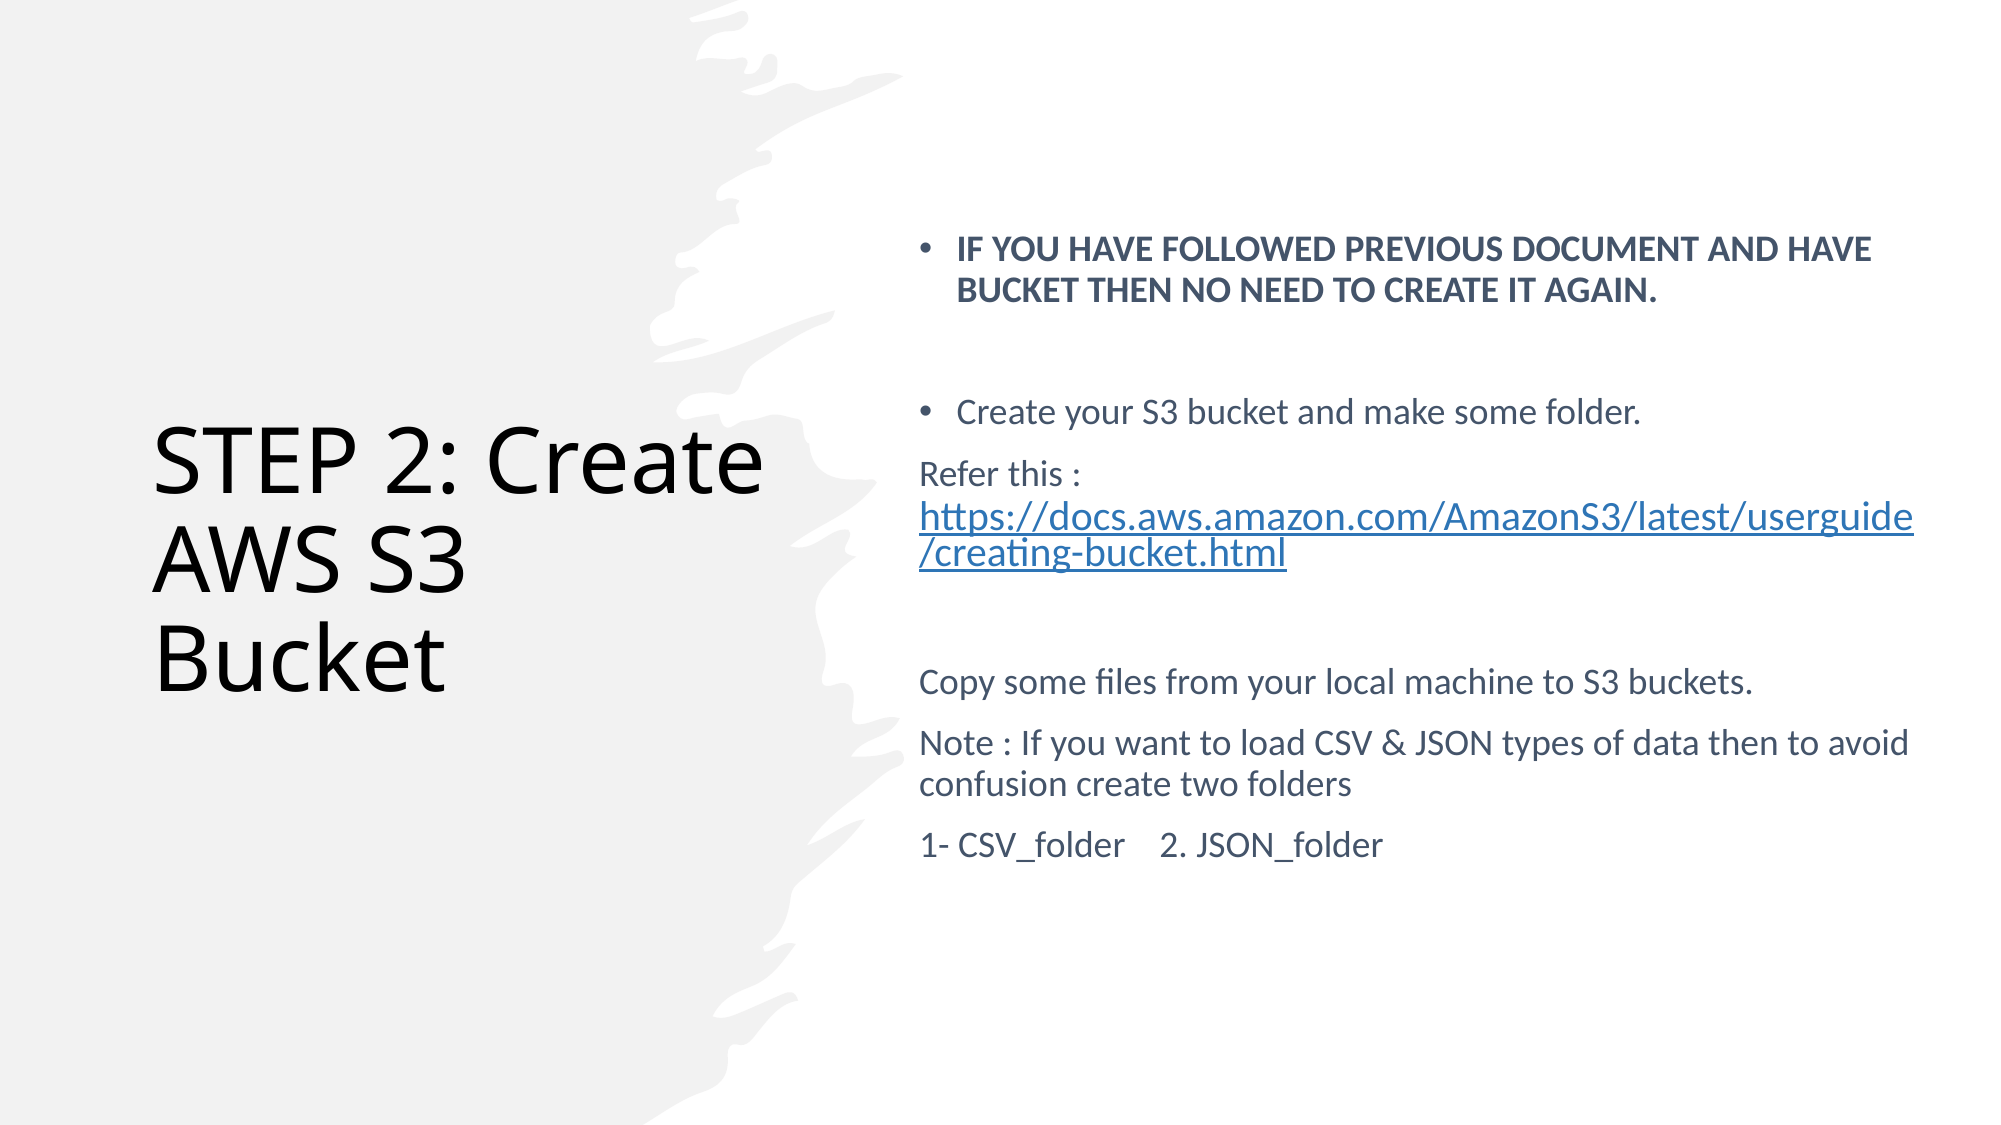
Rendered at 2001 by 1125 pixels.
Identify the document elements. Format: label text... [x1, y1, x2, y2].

list IF YOU HAVE FOLLOWED PREVIOUS DOCUMENT AND HAVE BUCKET THEN NO NEED TO CREATE IT AGAIN. Create your S3 bucket and make some folder. Refer this : https://docs.aws.amazon.com/AmazonS3/latest/userguide/creating-bucket.html Copy some files from your local machine to S3 buckets. Note : If you want to load CSV & JSON types of data then to avoid confusion create two folders 1- CSV_folder 2. JSON_folder [904, 116, 1939, 1008]
text_box [645, 0, 2000, 1125]
text_box [0, 0, 904, 1125]
title STEP 2: Create AWS S3 Bucket [137, 116, 800, 1008]
